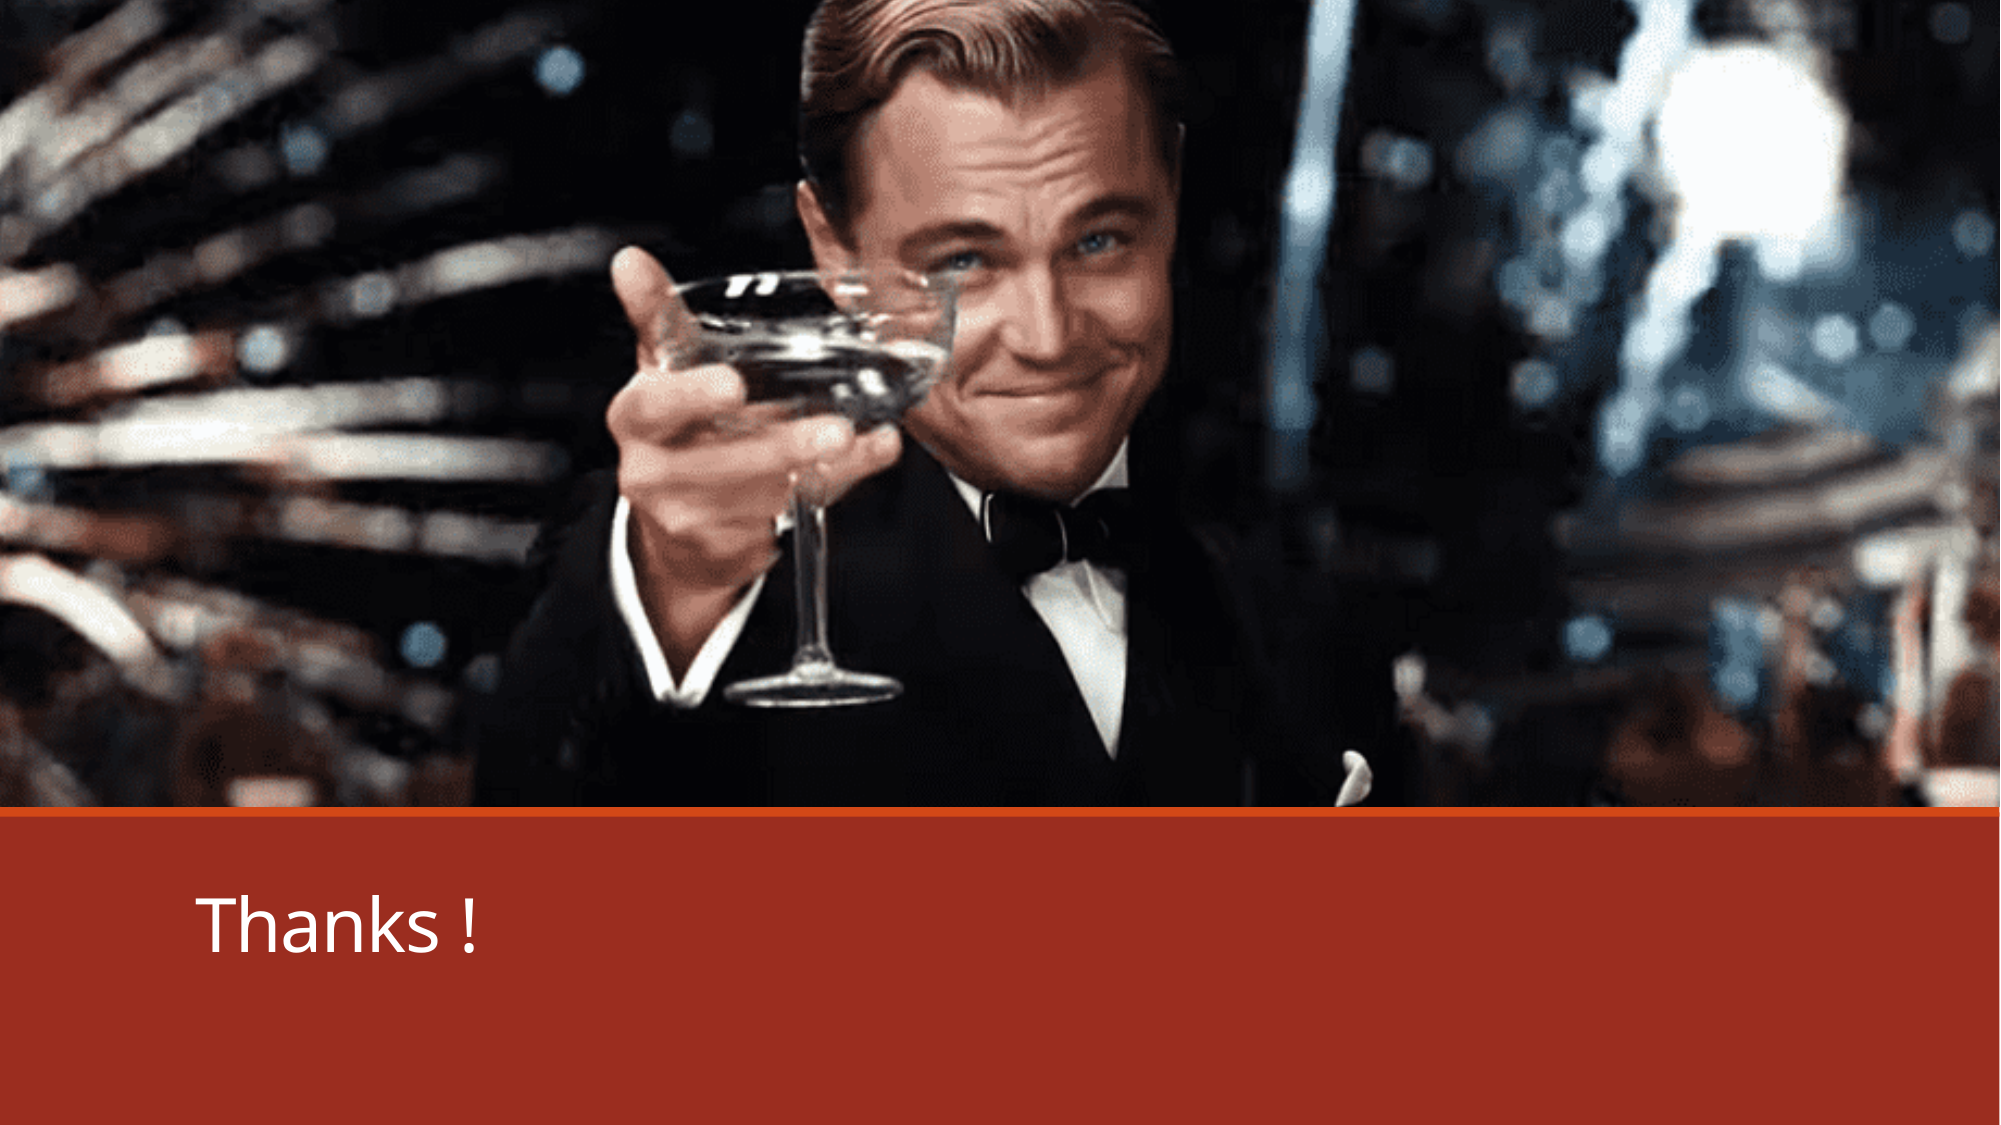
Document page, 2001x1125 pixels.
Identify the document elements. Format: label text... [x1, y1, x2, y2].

title Thanks ! [180, 832, 1839, 968]
picture [0, 0, 2000, 807]
